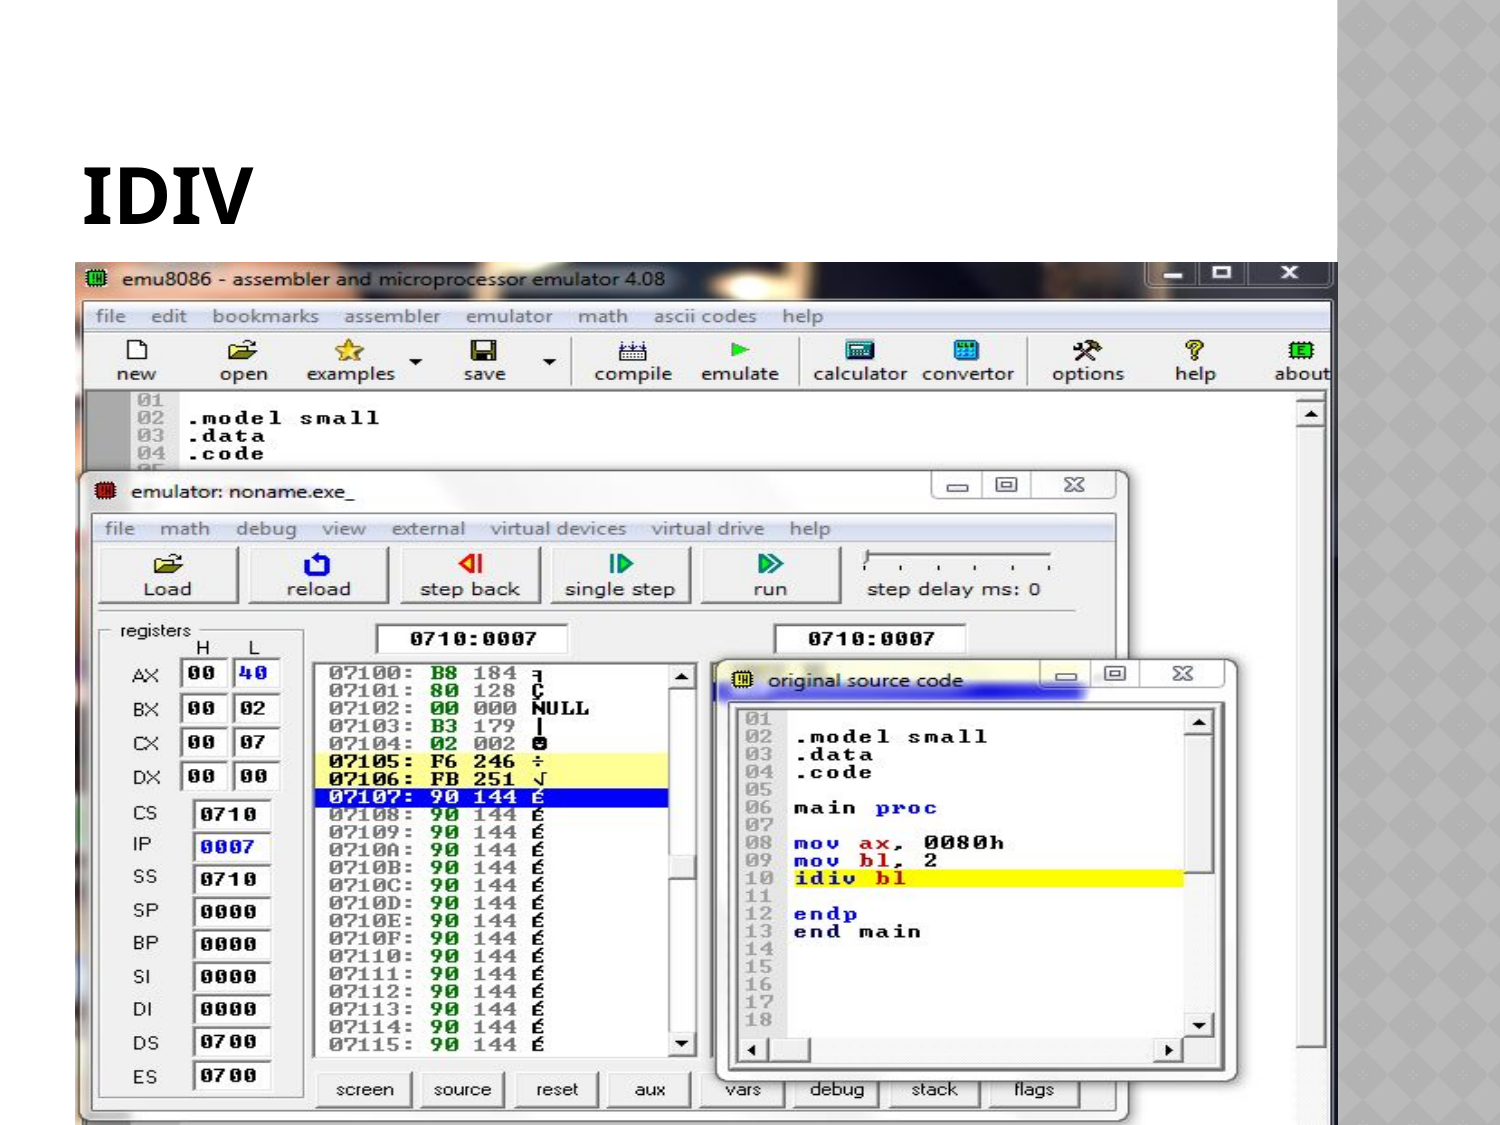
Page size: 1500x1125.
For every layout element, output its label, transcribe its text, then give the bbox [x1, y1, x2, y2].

title IDIV [75, 52, 1263, 240]
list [74, 262, 1338, 1125]
